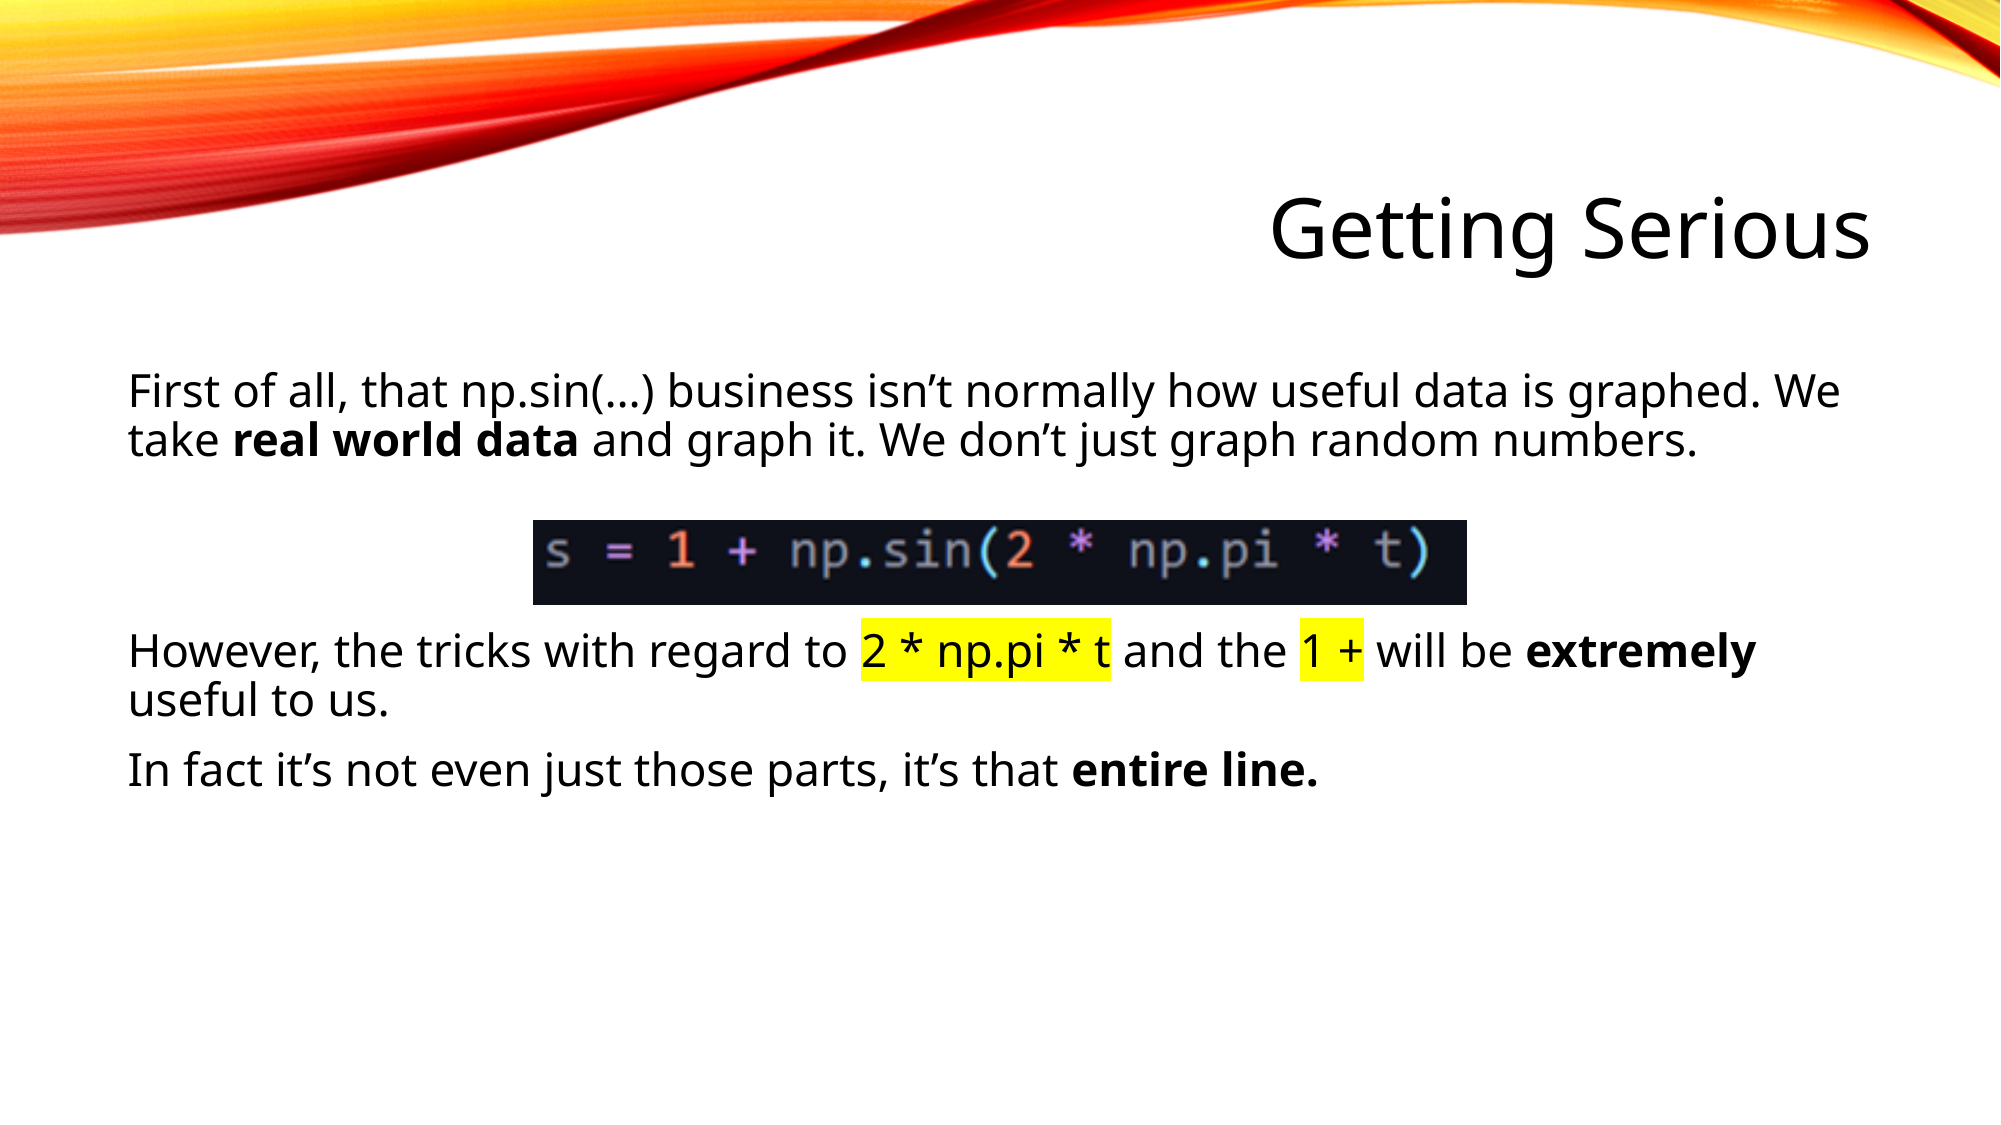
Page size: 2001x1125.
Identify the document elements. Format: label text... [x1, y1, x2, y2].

title Getting Serious [474, 125, 1888, 338]
list First of all, that np.sin(…) business isn’t normally how useful data is graphed. We take real world data and graph it. We don’t just graph random numbers. However, the tricks with regard to 2 * np.pi * t and the 1 + will be extremely useful to us. In fact it’s not even just those parts, it’s that entire line. [112, 360, 1888, 1021]
picture [533, 520, 1467, 605]
picture [0, 0, 2000, 237]
